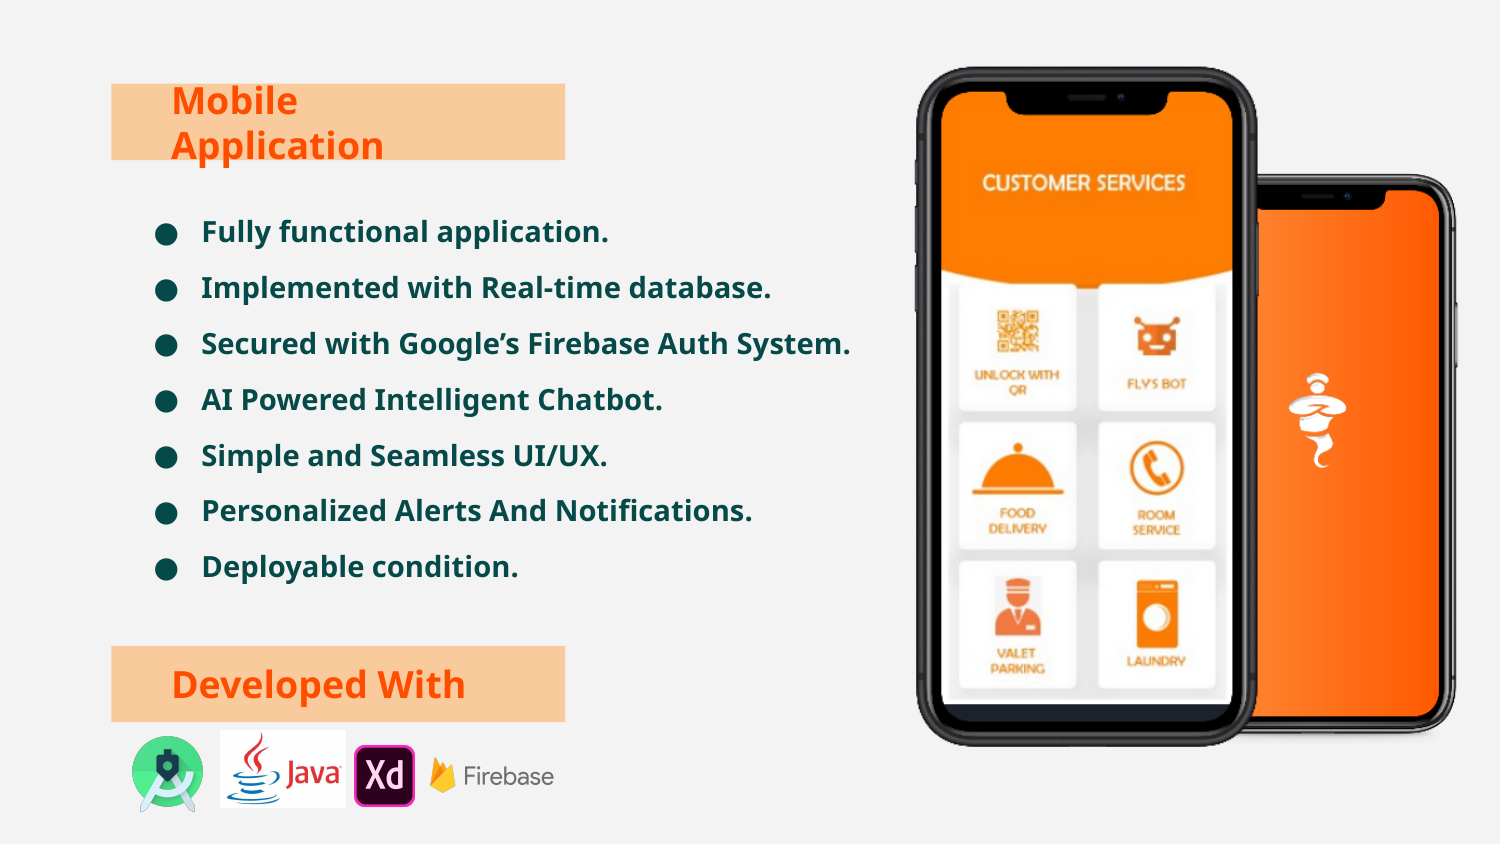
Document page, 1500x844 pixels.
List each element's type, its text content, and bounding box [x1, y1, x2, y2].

picture [220, 730, 346, 808]
title Developed With [156, 652, 521, 716]
text_box [111, 83, 566, 161]
subtitle Fully functional application. Implemented with Real-time database. Secured with Google’s Firebase Auth System. AI Powered Intelligent Chatbot. Simple and Seamless UI/UX. Personalized Alerts And Notifications. Deployable condition. [111, 198, 590, 768]
picture [123, 730, 212, 820]
picture [595, 0, 1500, 844]
text_box [111, 645, 566, 723]
title Mobile Application [156, 90, 521, 154]
picture [354, 743, 572, 807]
